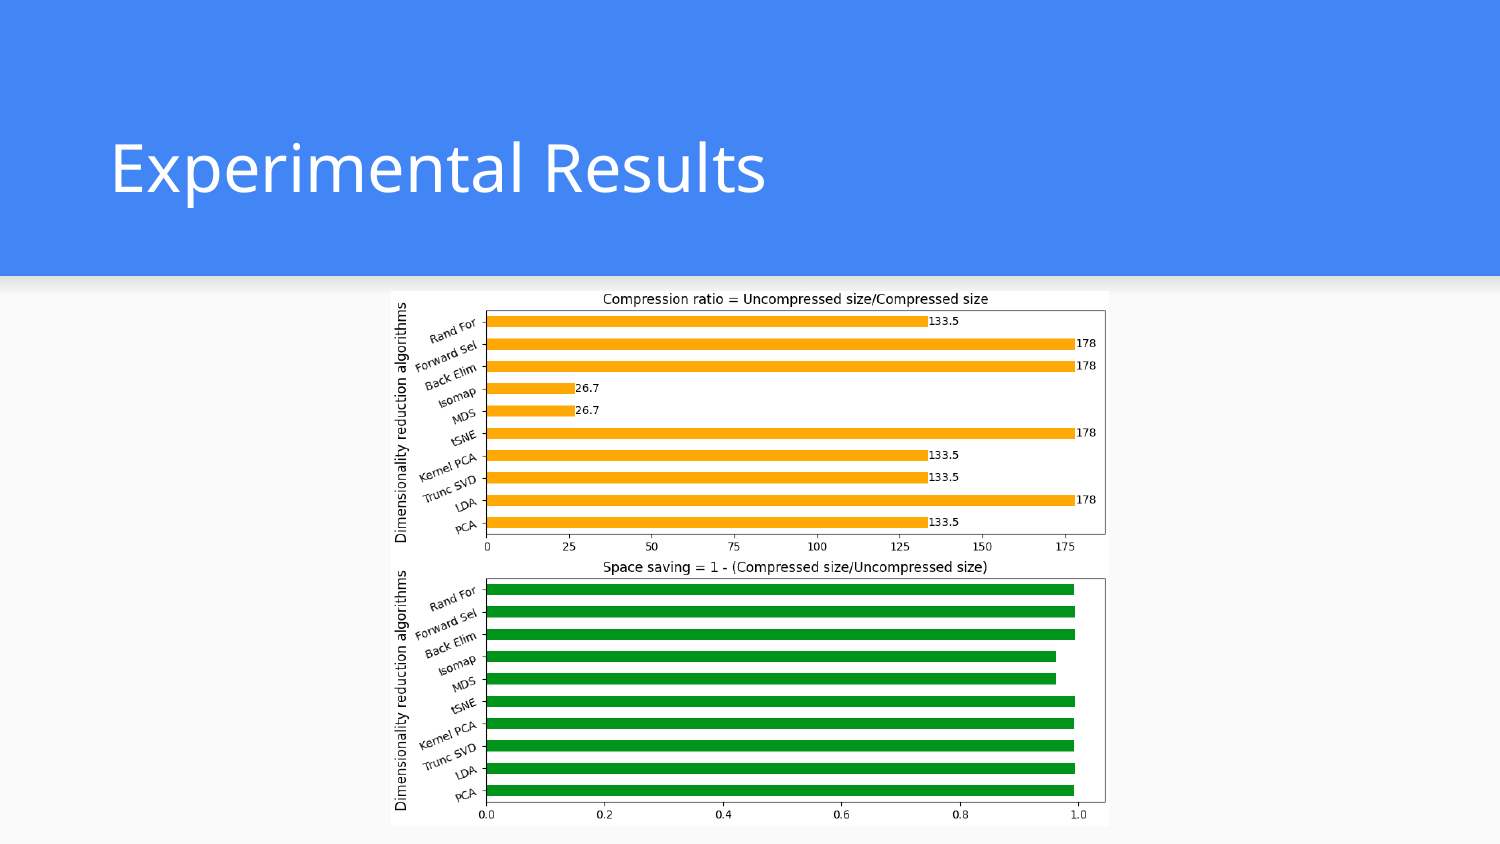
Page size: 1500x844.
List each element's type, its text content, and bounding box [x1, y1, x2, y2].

title Experimental Results [94, 95, 1444, 222]
picture [391, 291, 1109, 827]
